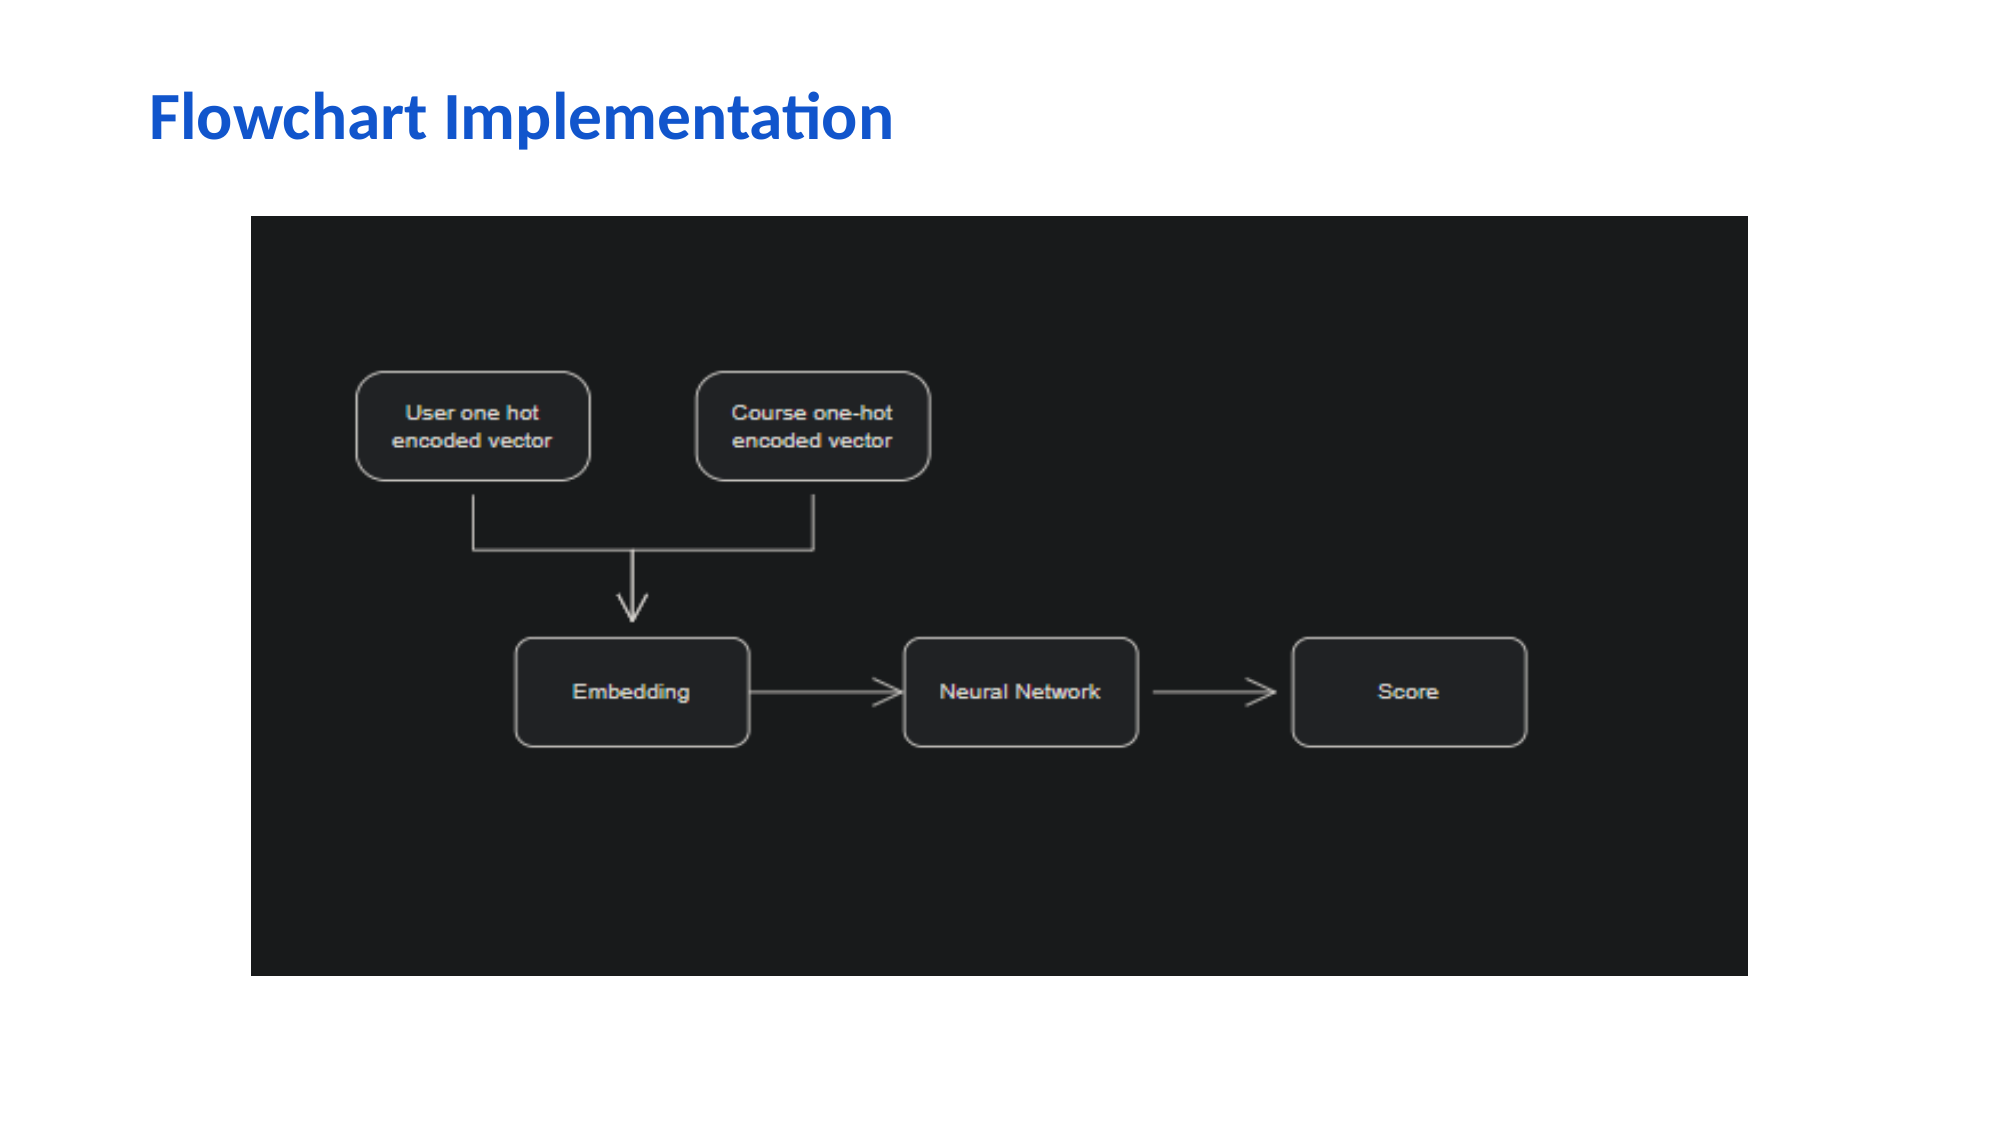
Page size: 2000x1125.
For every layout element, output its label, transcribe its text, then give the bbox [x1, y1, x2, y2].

title Flowchart Implementation [129, 62, 1729, 163]
picture [251, 216, 1748, 976]
